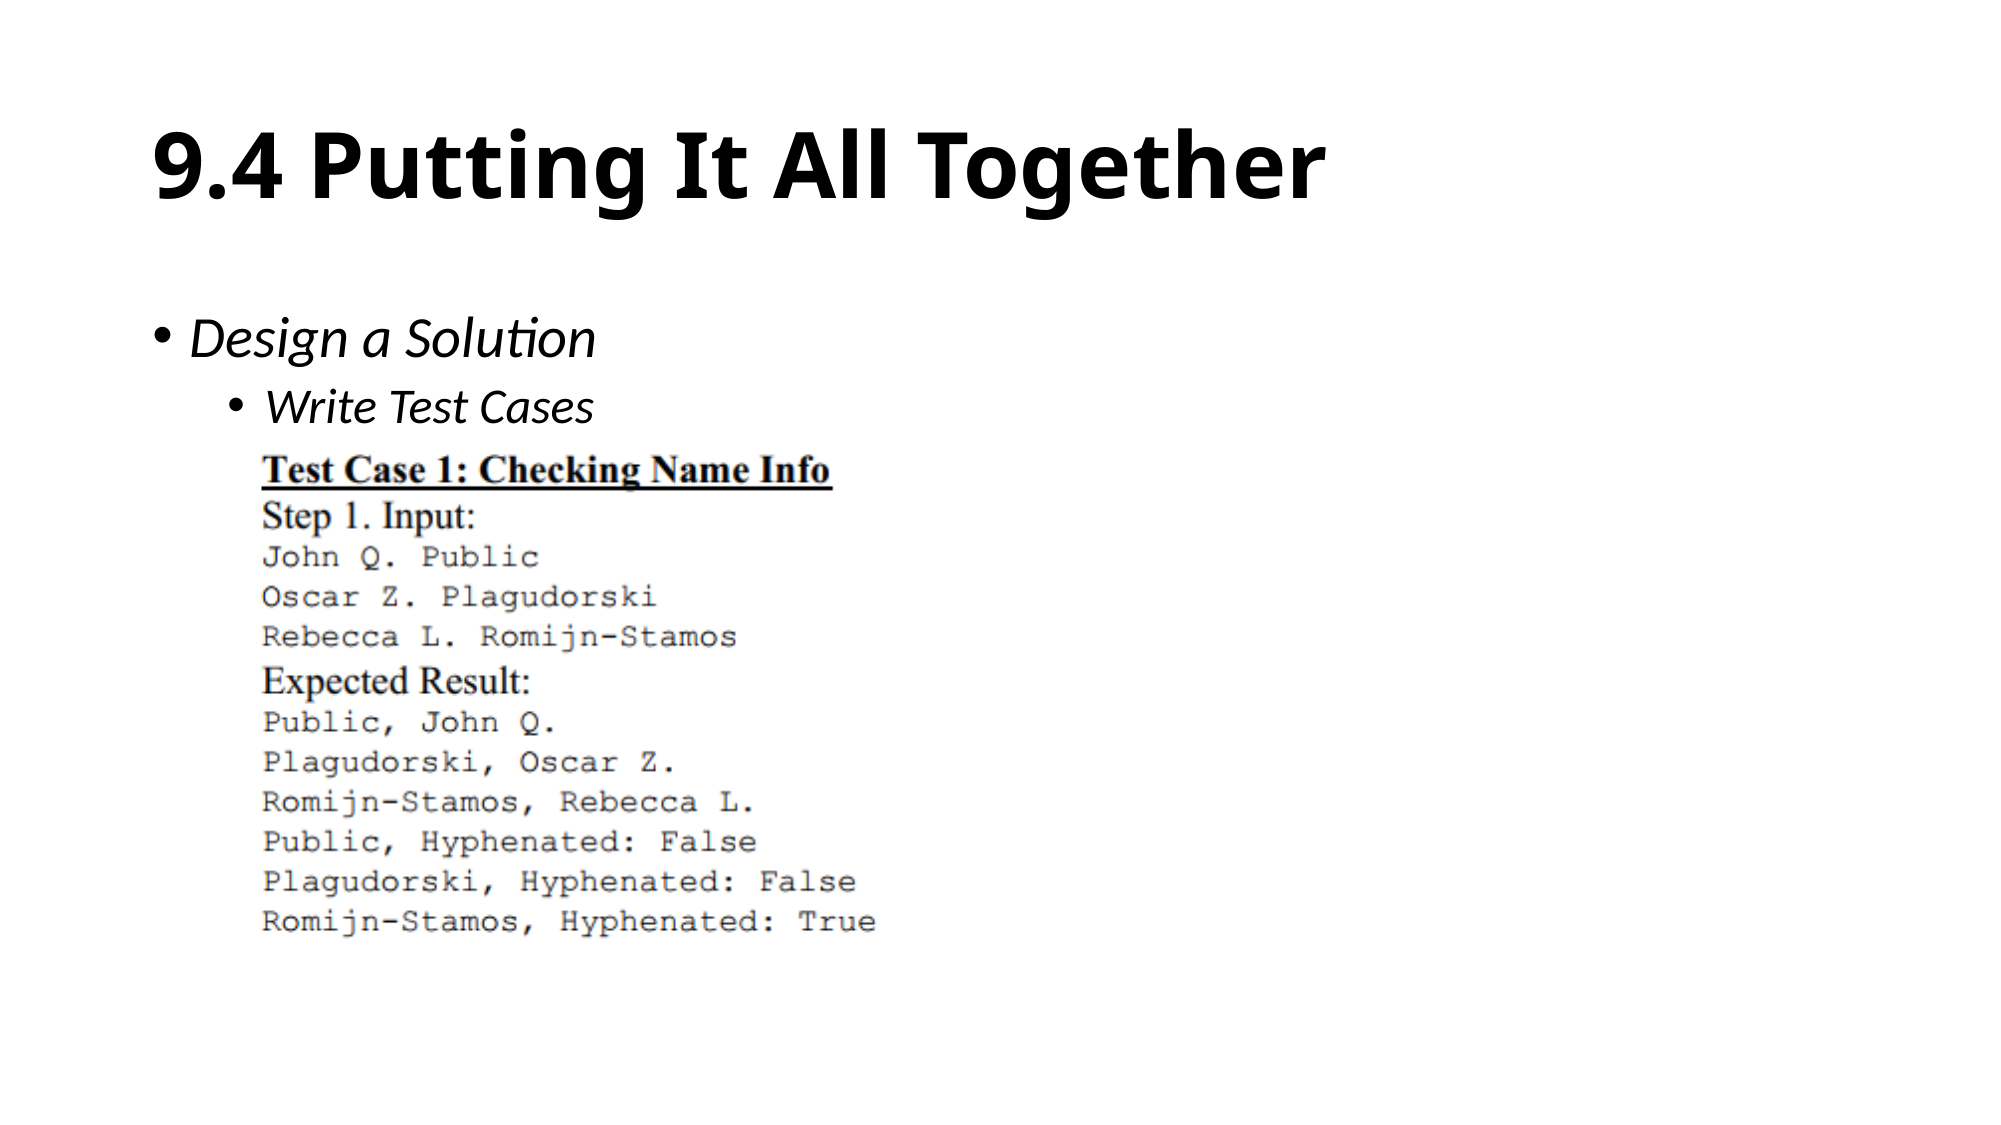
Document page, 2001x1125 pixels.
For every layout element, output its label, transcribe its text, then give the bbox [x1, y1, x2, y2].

picture [256, 451, 889, 945]
list Design a Solution Write Test Cases [137, 299, 2000, 1112]
title 9.4 Putting It All Together [137, 59, 1863, 278]
